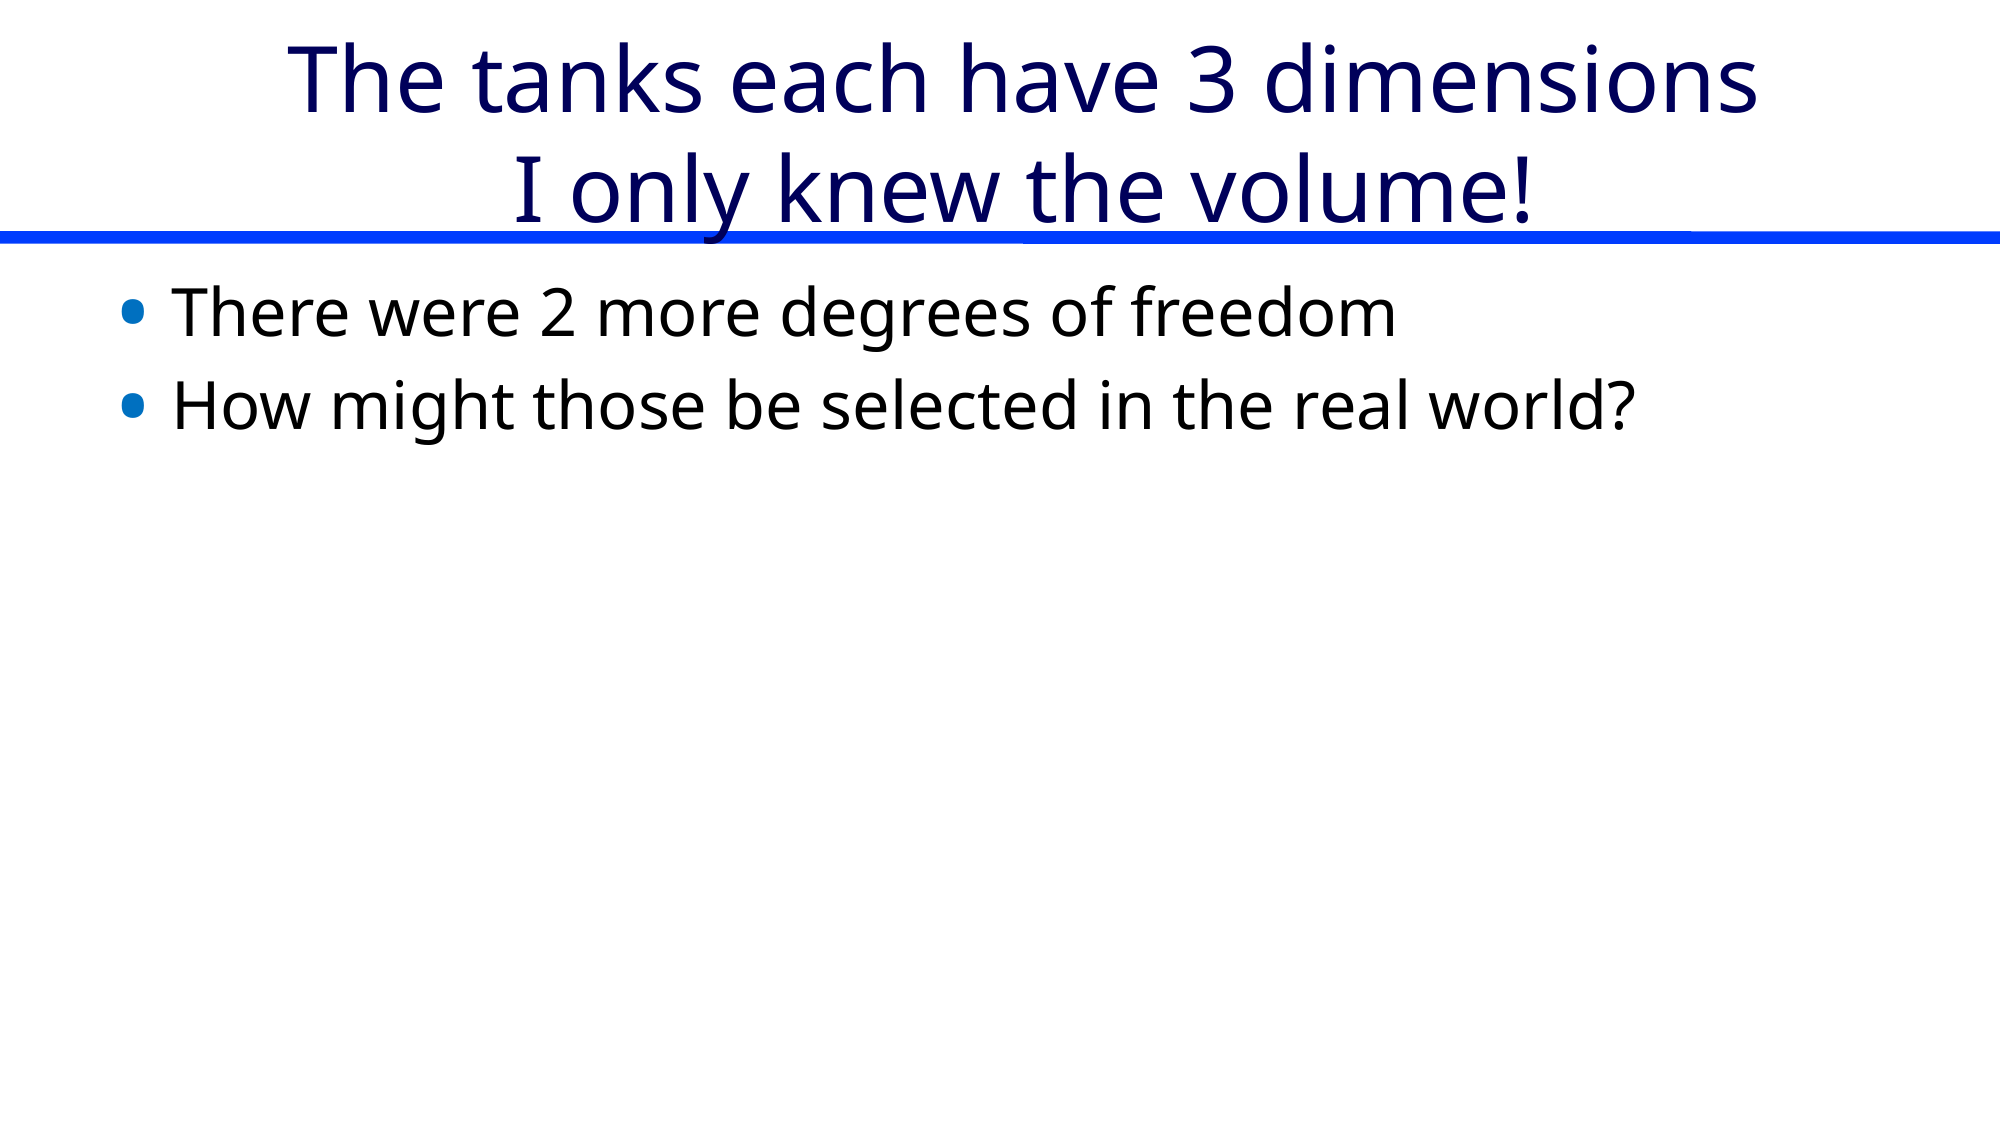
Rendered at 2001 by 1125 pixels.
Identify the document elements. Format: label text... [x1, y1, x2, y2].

list There were 2 more degrees of freedom How might those be selected in the real world? [99, 262, 1901, 1006]
title The tanks each have 3 dimensions I only knew the volume! [99, 37, 1950, 225]
